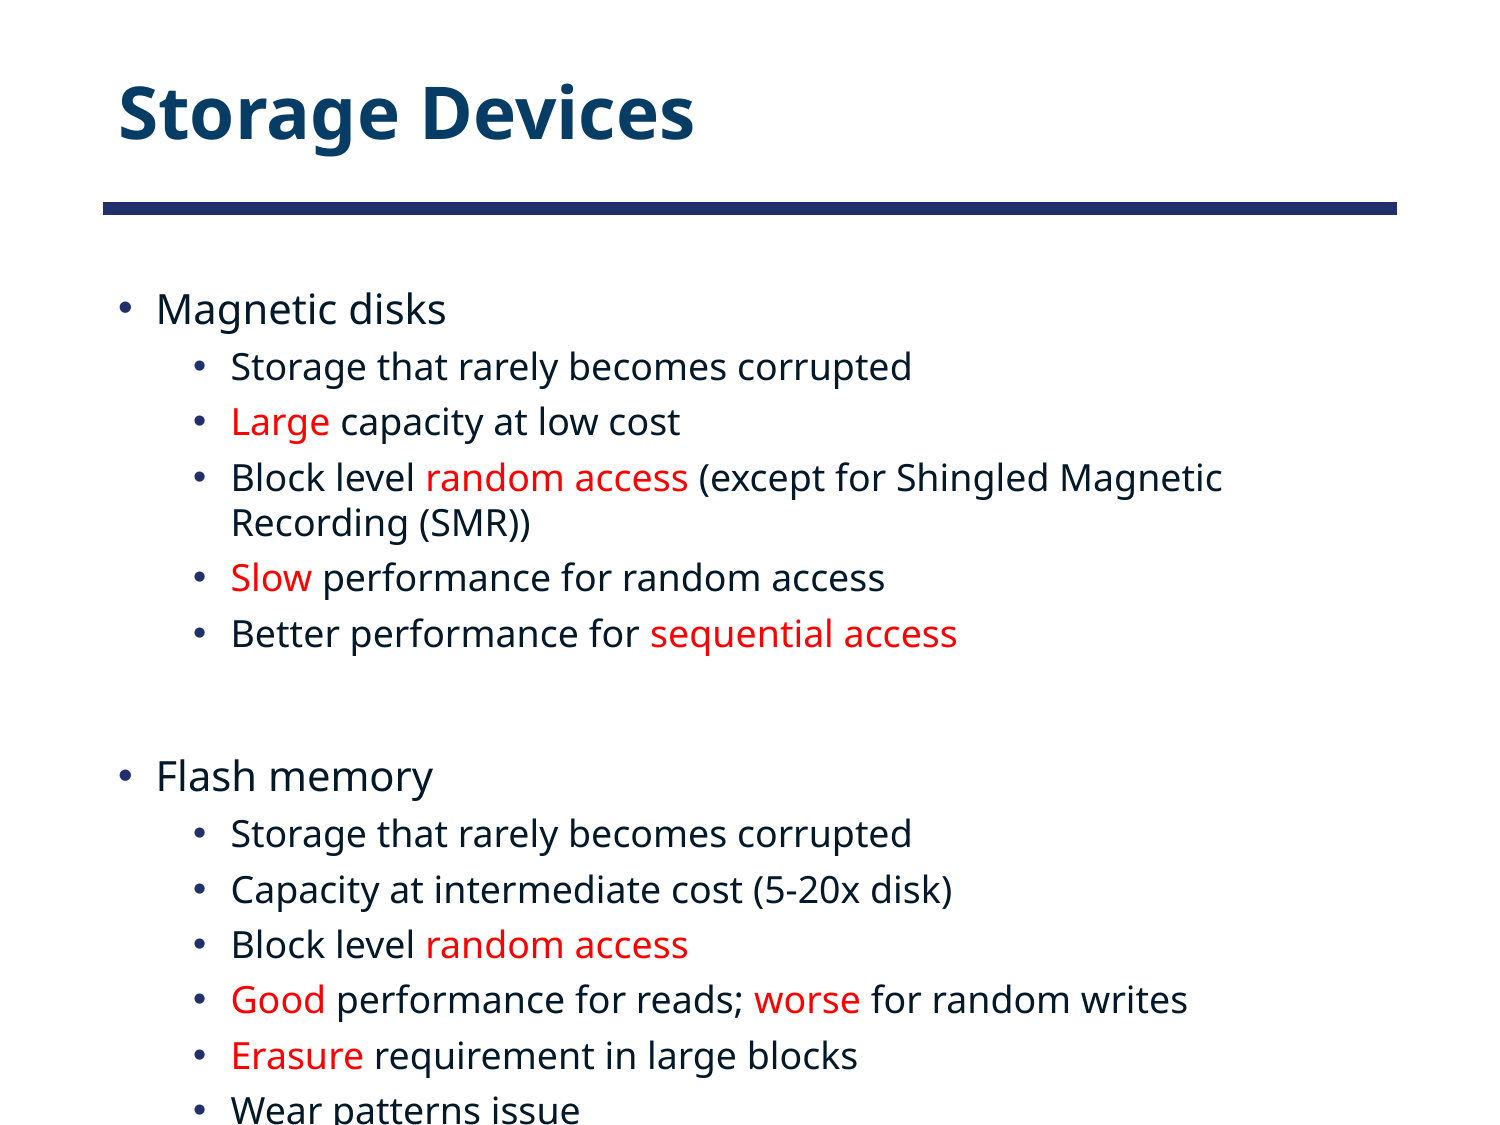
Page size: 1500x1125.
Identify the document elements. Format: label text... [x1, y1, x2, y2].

title Storage Devices [103, 34, 1397, 197]
list Magnetic disks Storage that rarely becomes corrupted Large capacity at low cost Block level random access (except for Shingled Magnetic Recording (SMR)) Slow performance for random access Better performance for sequential access Flash memory Storage that rarely becomes corrupted Capacity at intermediate cost (5-20x disk) Block level random access Good performance for reads; worse for random writes Erasure requirement in large blocks Wear patterns issue [103, 275, 1397, 1091]
